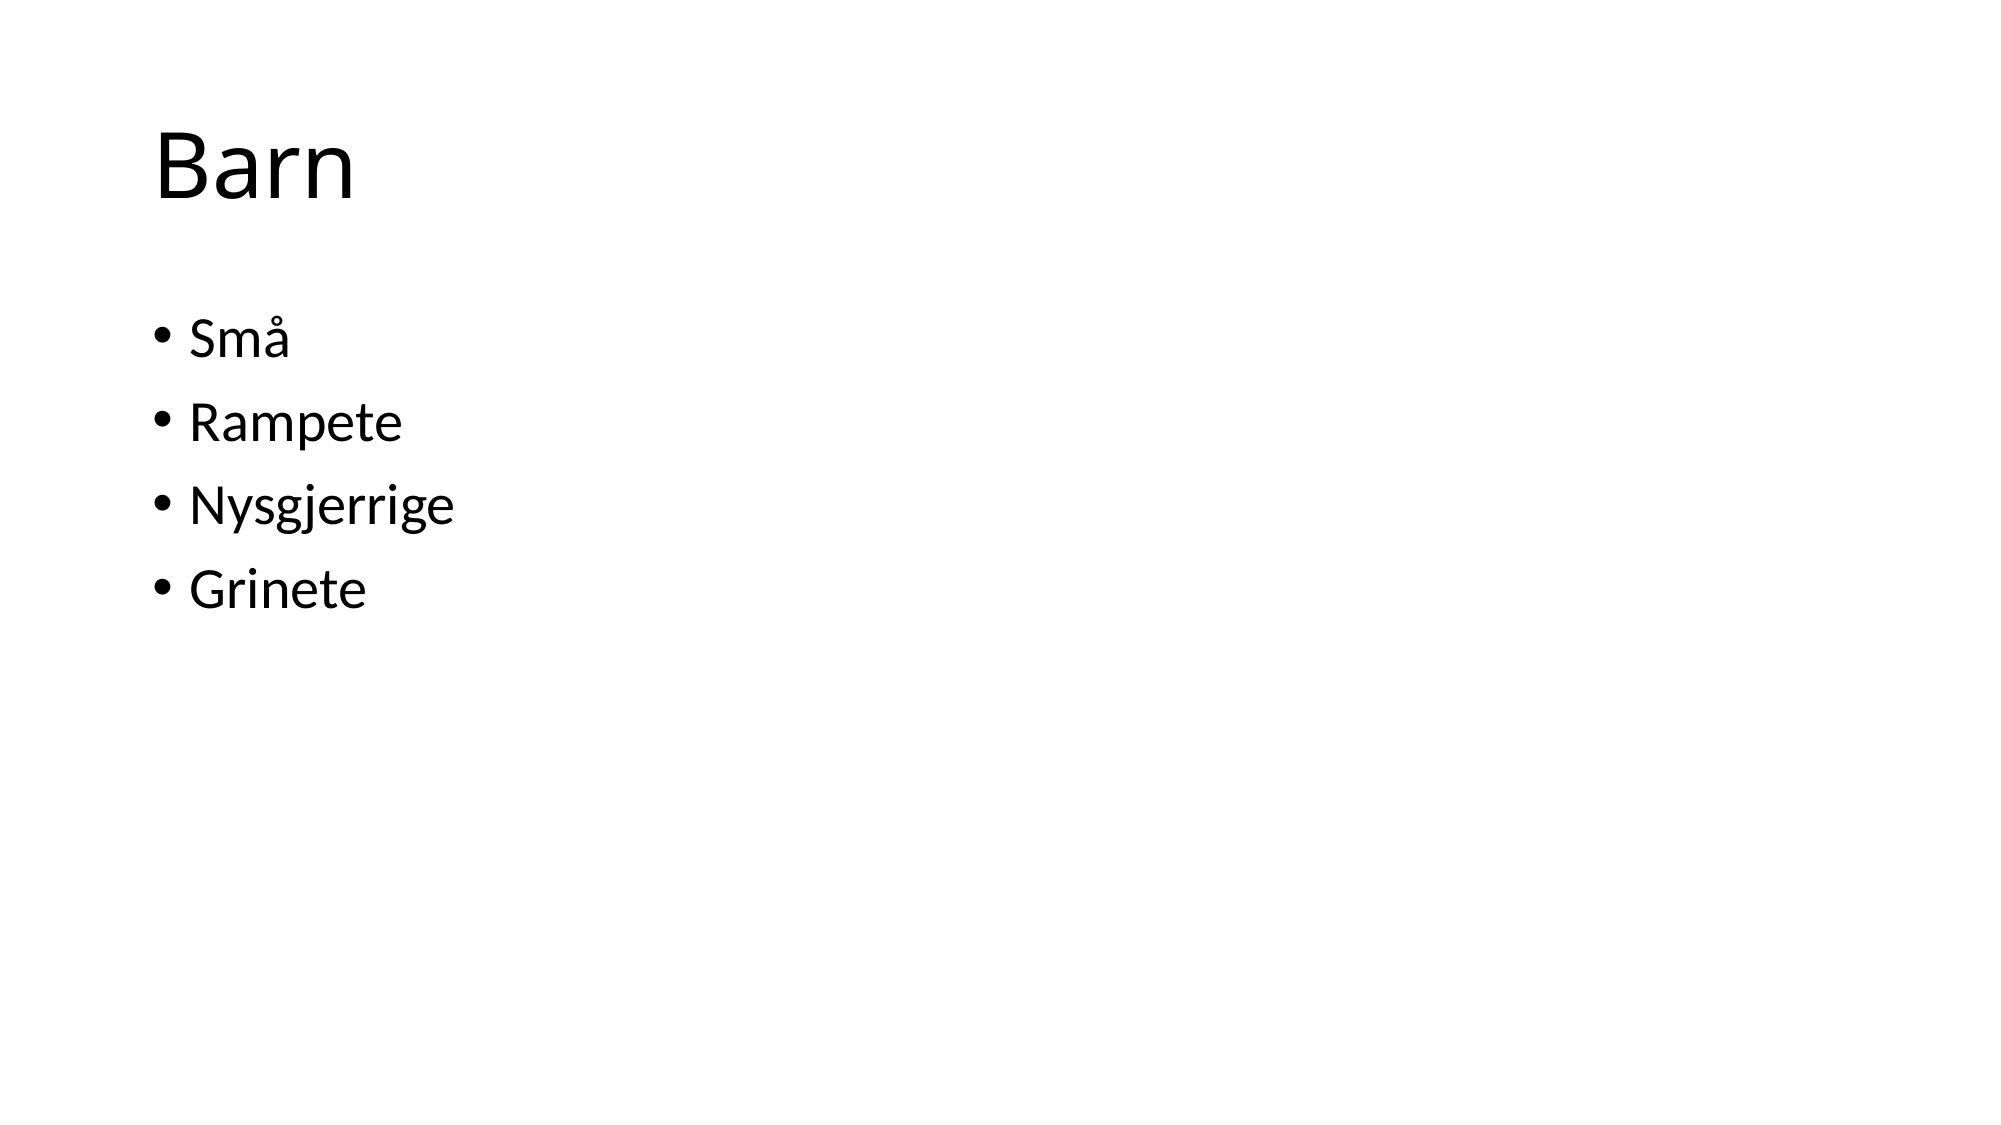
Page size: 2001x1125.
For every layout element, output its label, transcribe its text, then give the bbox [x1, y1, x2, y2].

title Barn [137, 59, 1863, 278]
list Små Rampete Nysgjerrige Grinete [137, 299, 1863, 1014]
